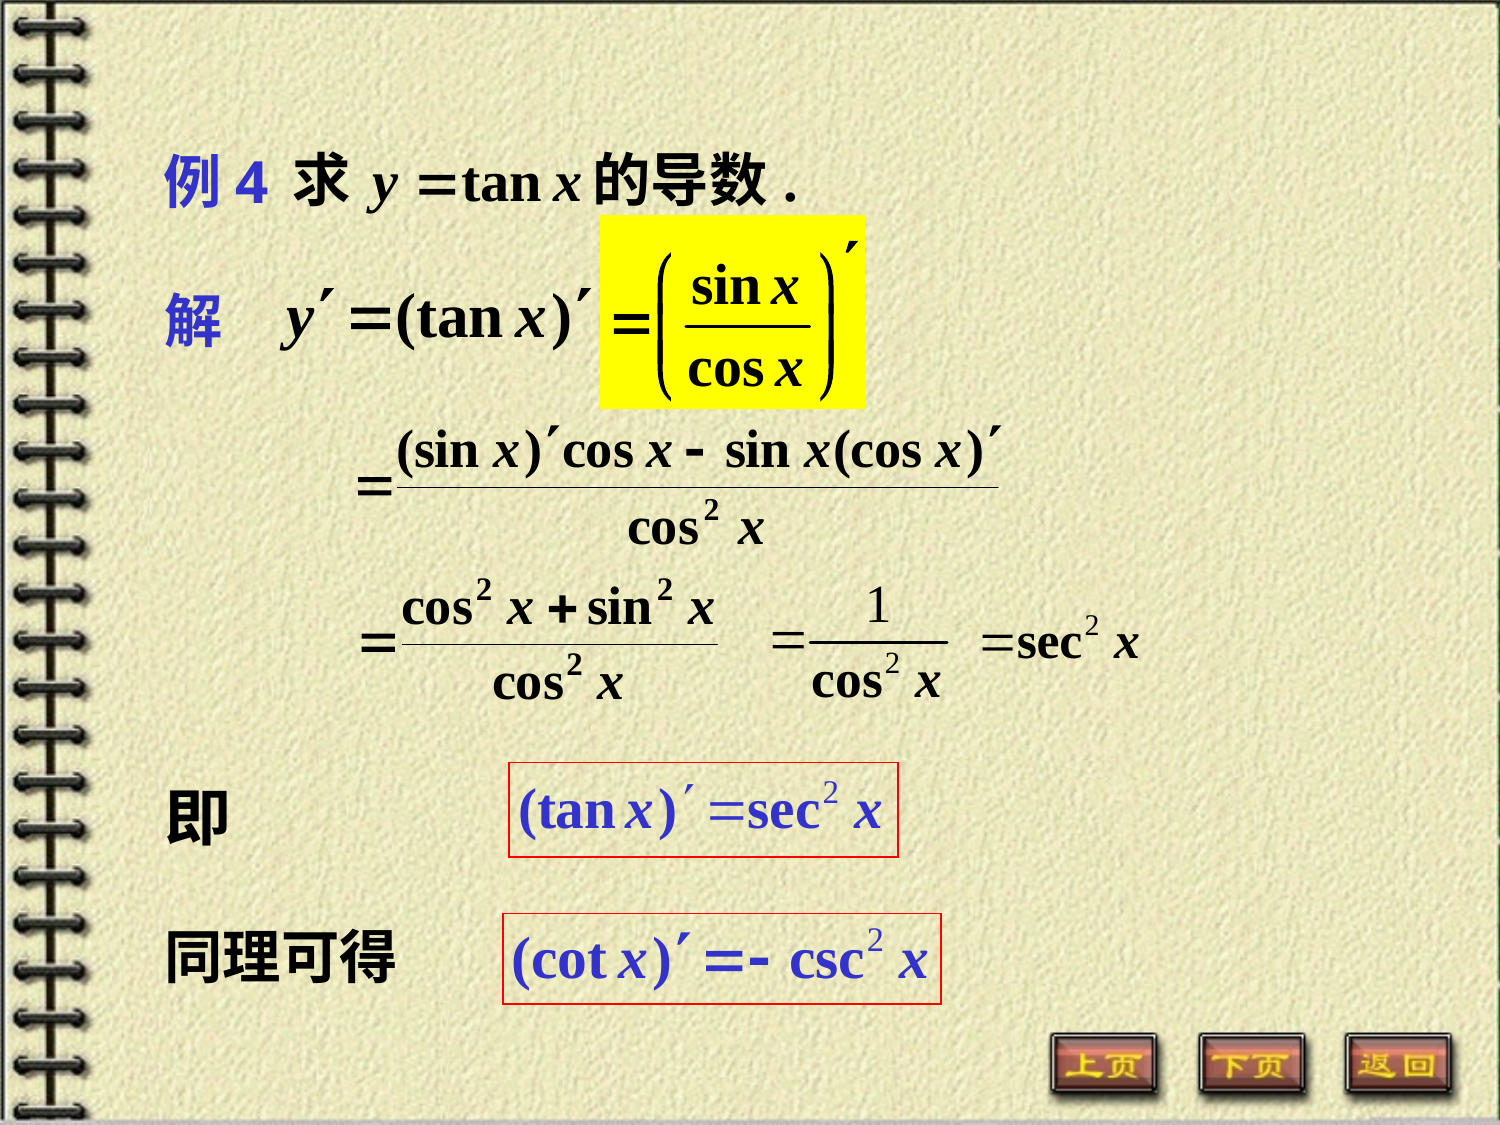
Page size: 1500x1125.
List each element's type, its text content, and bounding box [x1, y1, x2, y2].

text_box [503, 913, 941, 1004]
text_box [969, 601, 1152, 672]
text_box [759, 567, 961, 711]
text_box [159, 774, 243, 858]
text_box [353, 569, 723, 706]
text_box 解 [150, 276, 325, 362]
picture [0, 0, 1500, 1125]
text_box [291, 149, 801, 221]
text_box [509, 762, 898, 857]
text_box 例4 [148, 137, 349, 223]
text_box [599, 215, 866, 410]
text_box 同理可得 [149, 912, 505, 998]
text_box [349, 420, 1004, 551]
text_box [269, 278, 594, 364]
